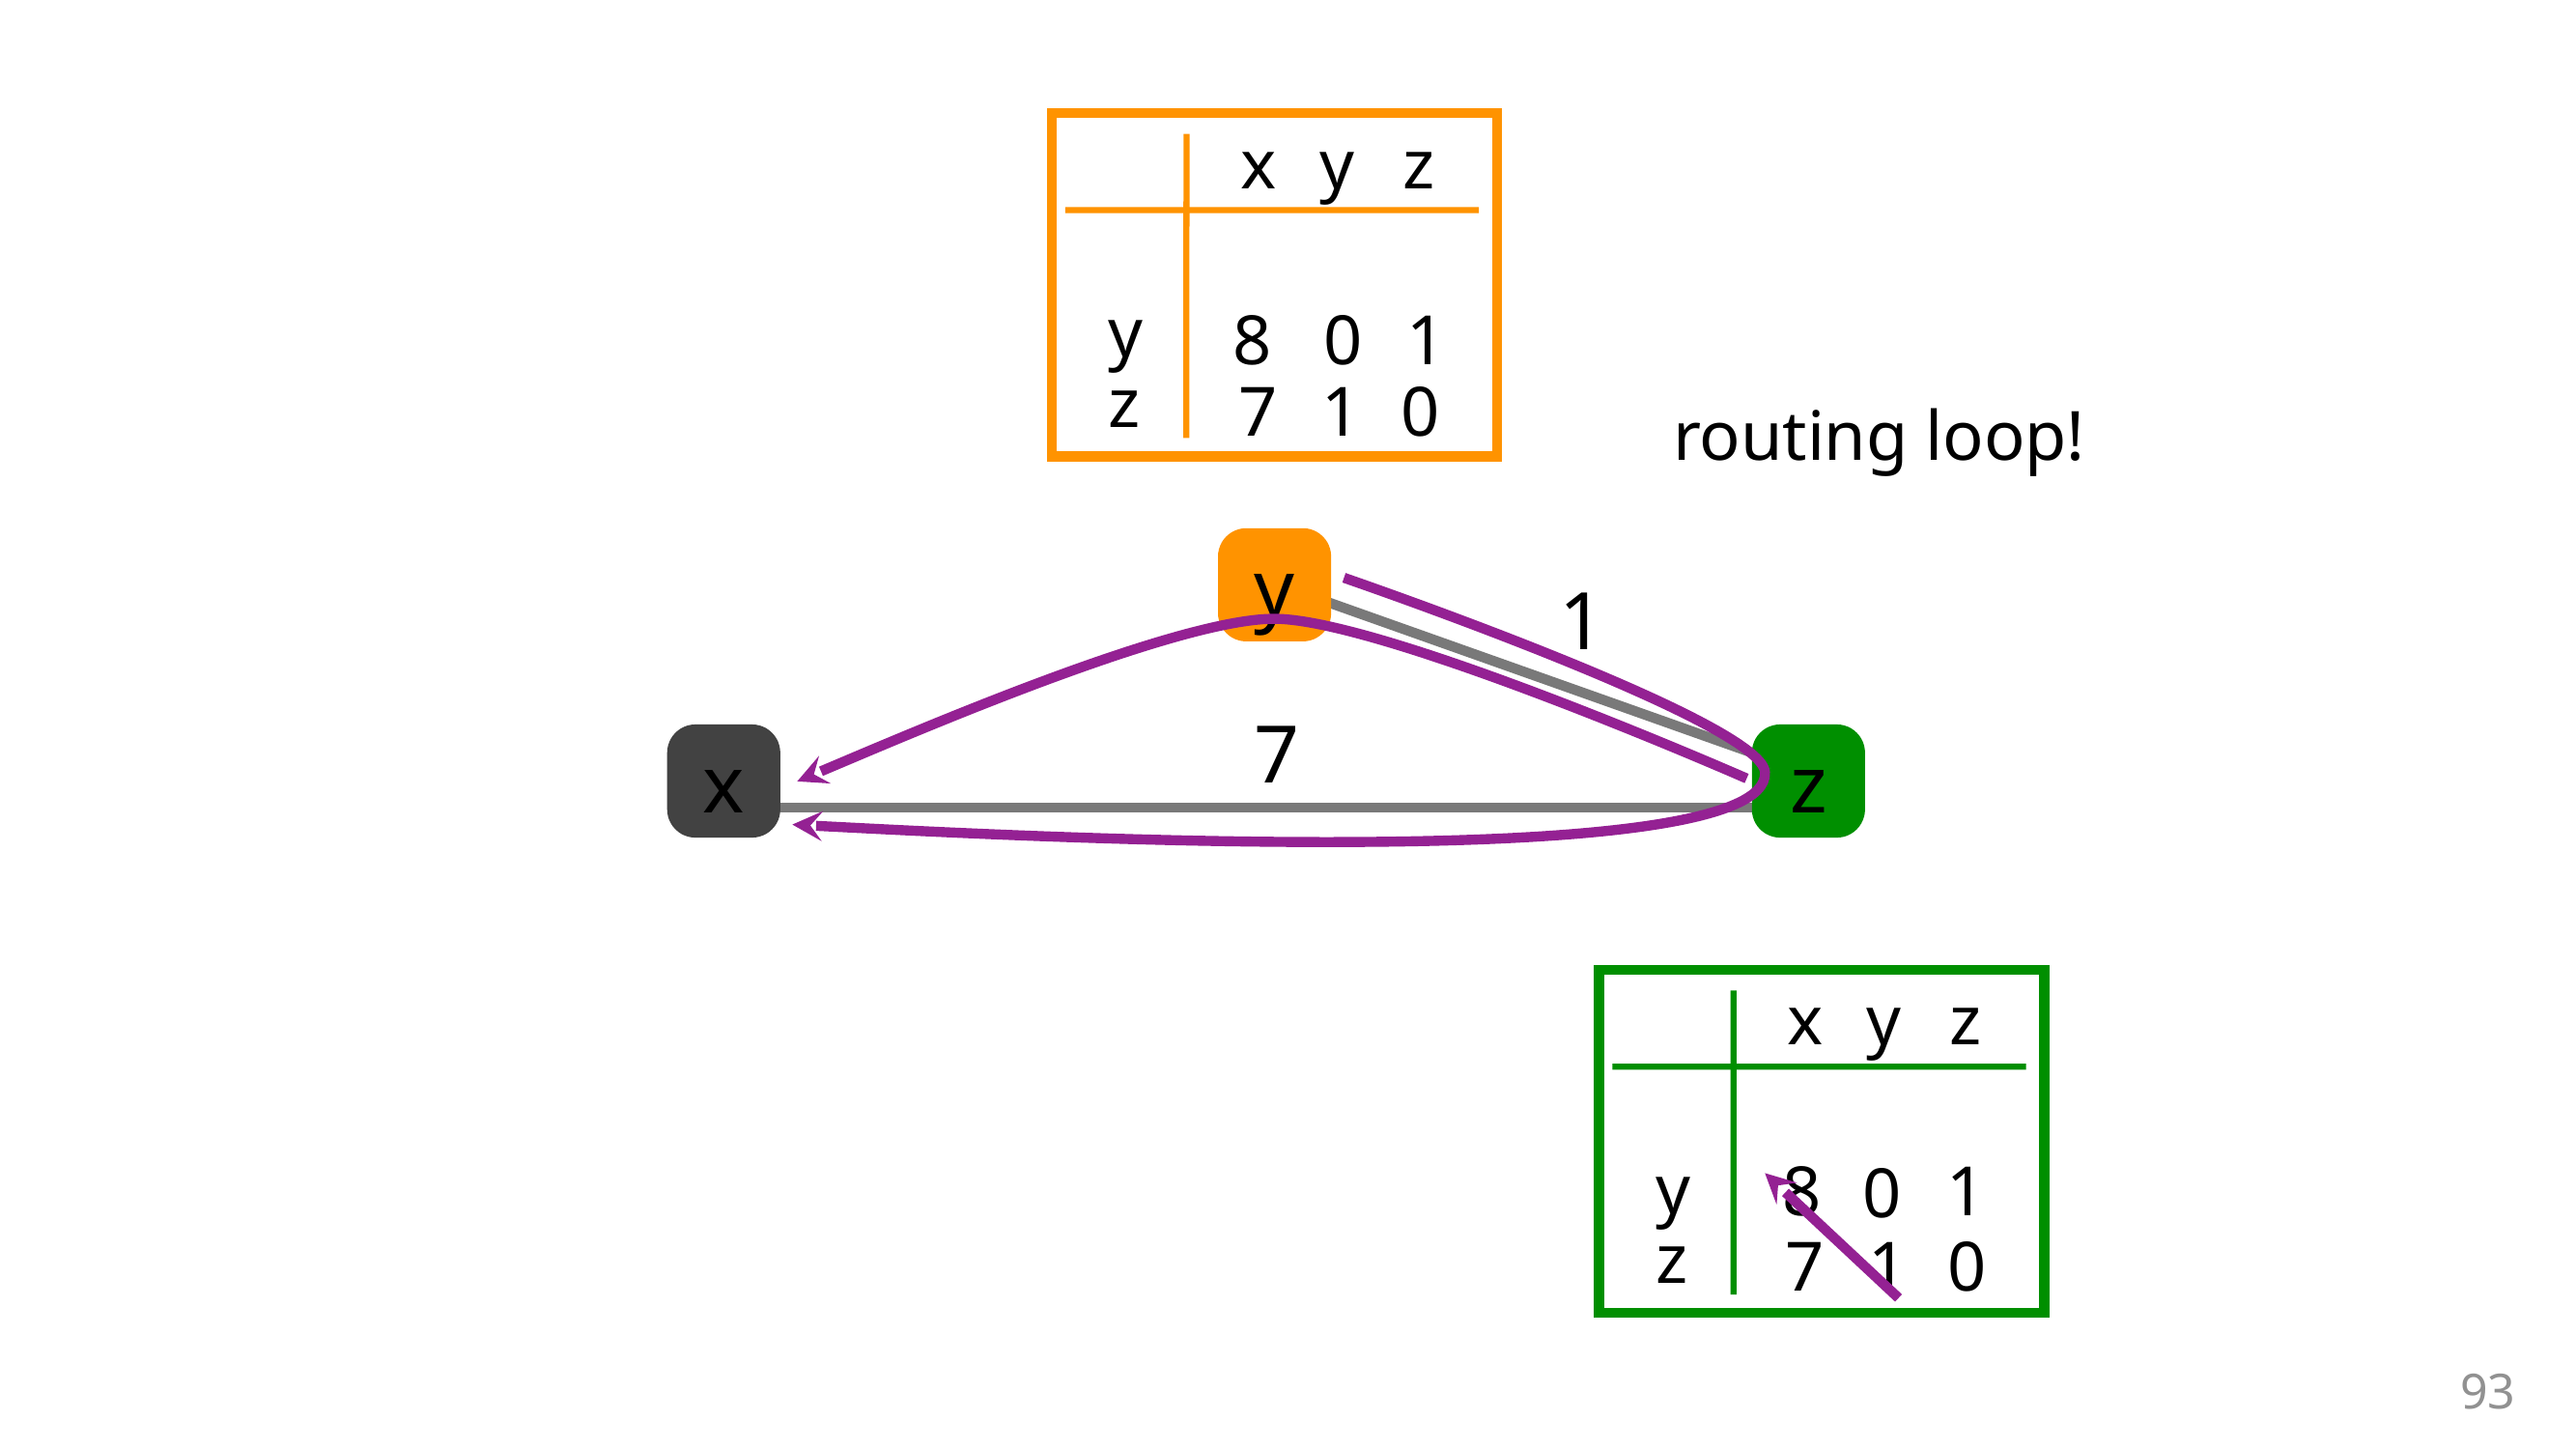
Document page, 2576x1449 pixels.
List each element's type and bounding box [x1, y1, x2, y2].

text_box [1599, 969, 2045, 1314]
text_box [1652, 384, 2108, 482]
slide_number [2453, 1359, 2522, 1434]
text_box [1052, 113, 1498, 459]
text_box [666, 527, 1865, 840]
